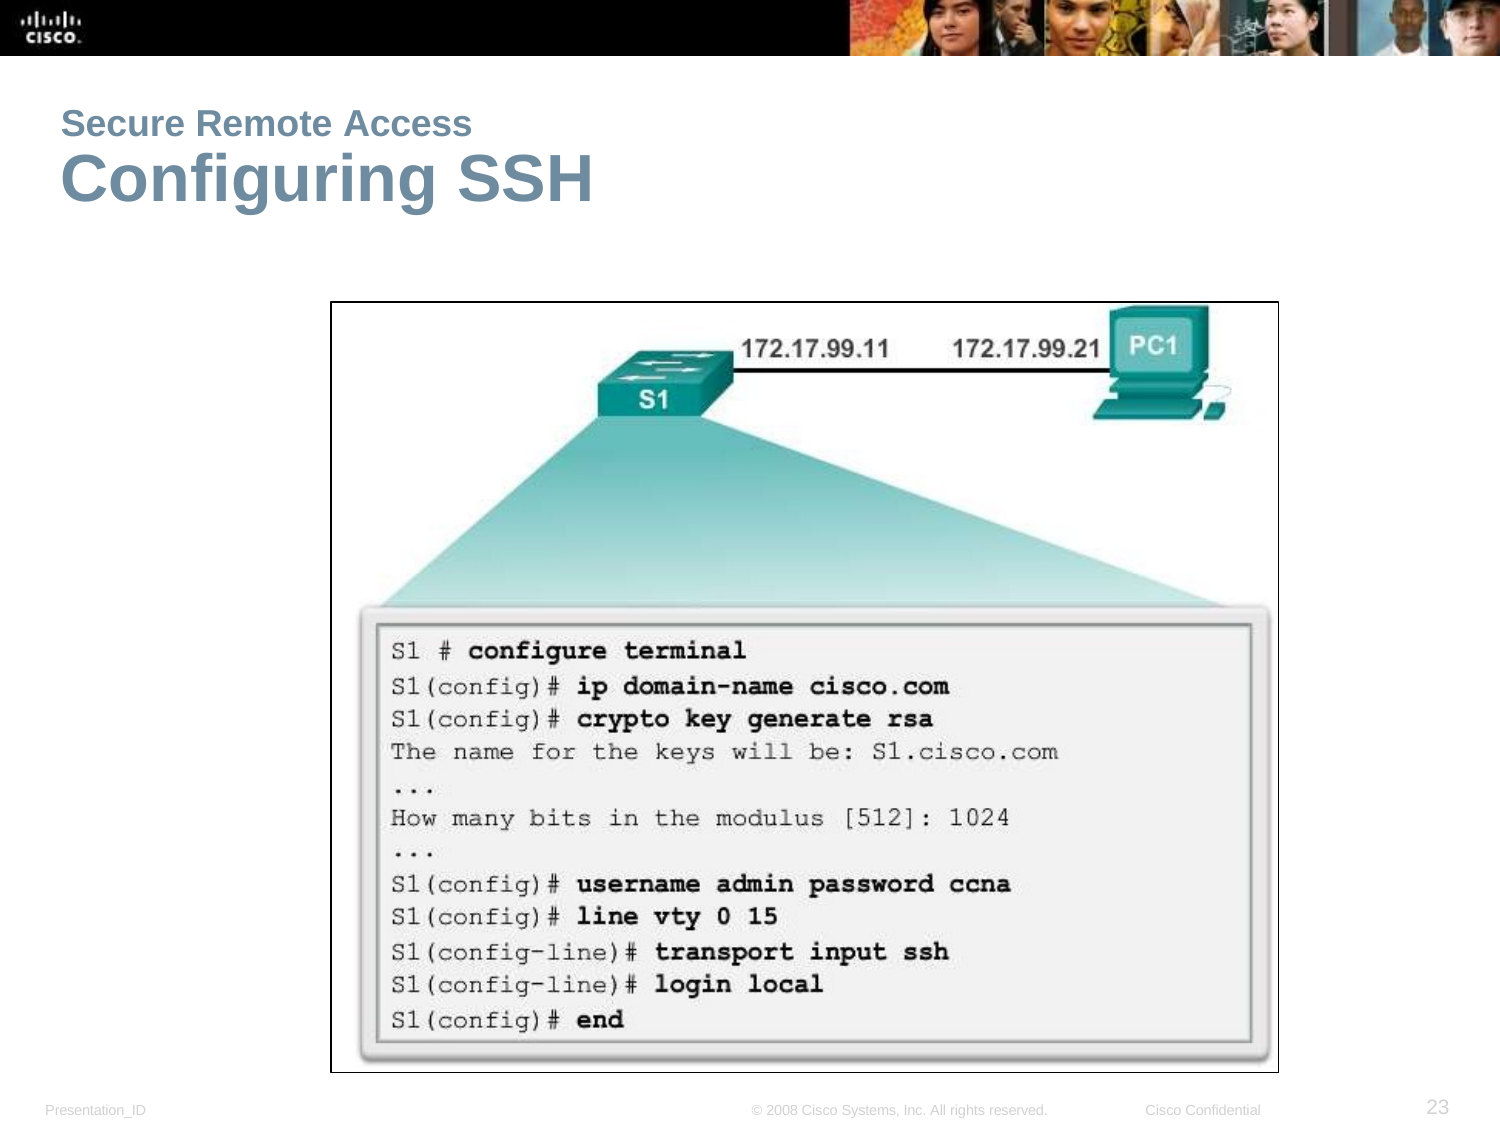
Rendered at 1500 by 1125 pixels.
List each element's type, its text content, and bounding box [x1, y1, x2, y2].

text_box Configuring SSH [58, 132, 596, 323]
text_box <number> [1422, 1093, 1454, 1125]
text_box Secure Remote Access [58, 96, 477, 132]
text_box Presentation_ID [43, 1100, 151, 1119]
text_box [330, 302, 1279, 1073]
text_box Cisco Confidential [1143, 1100, 1264, 1125]
text_box © 2008 Cisco Systems, Inc. All rights reserved. [749, 1100, 1058, 1125]
picture [0, 0, 1500, 56]
